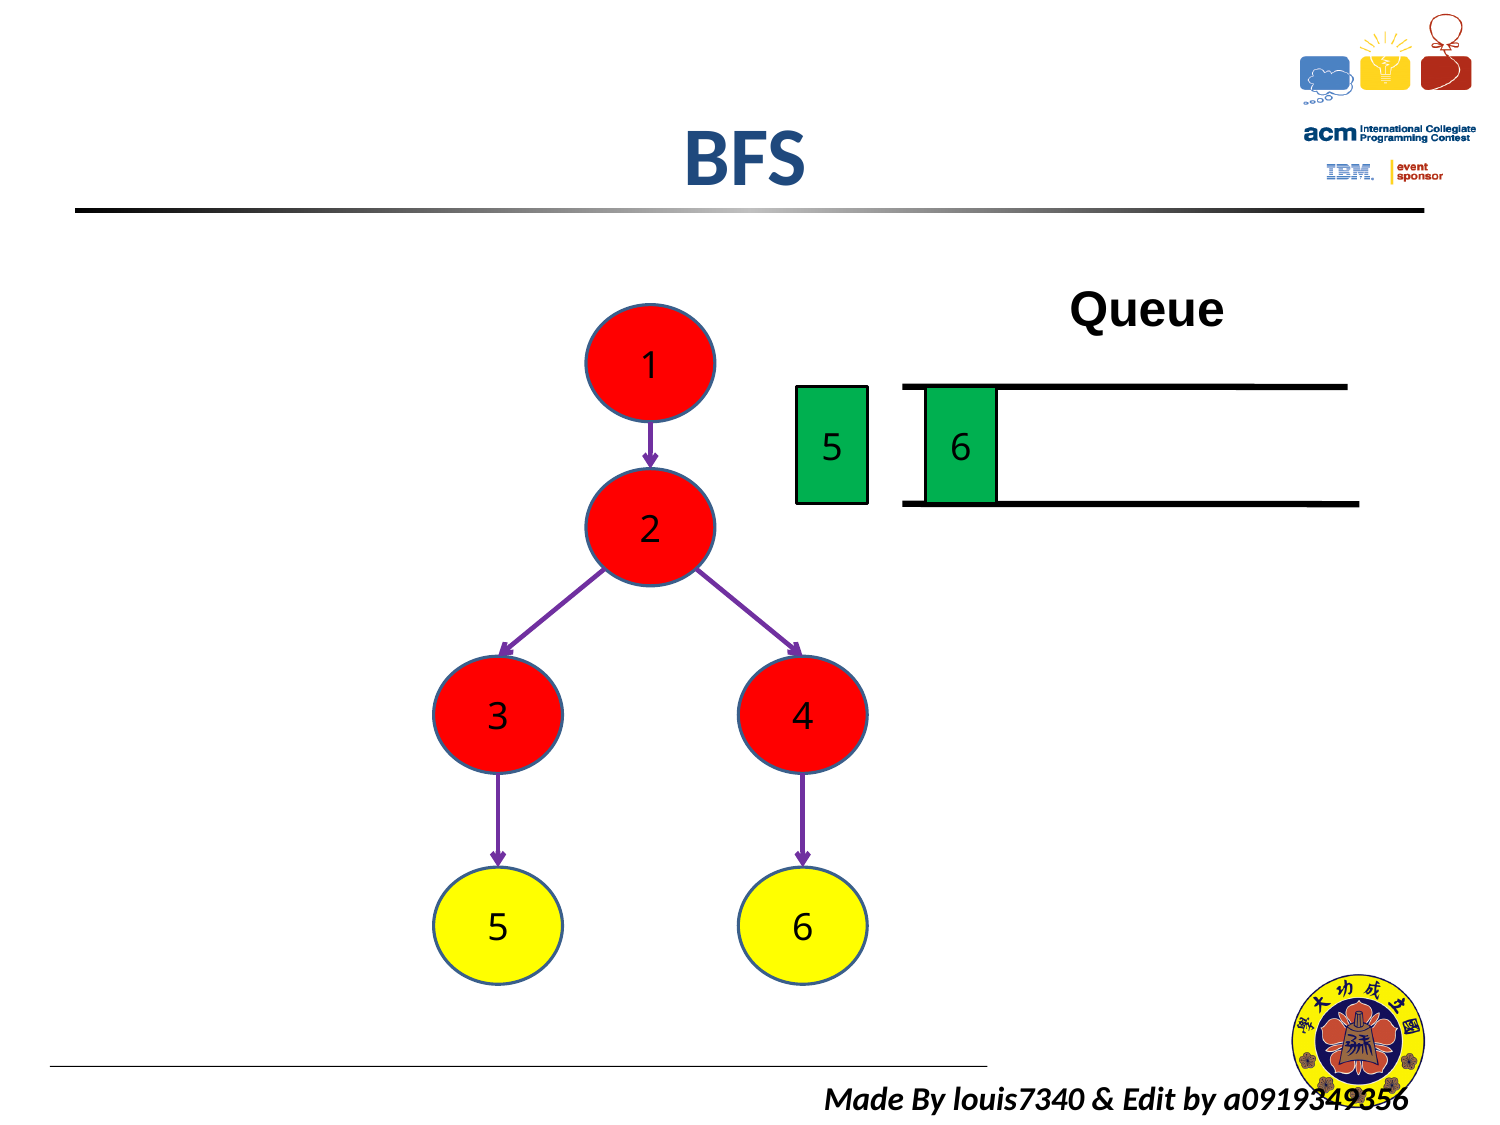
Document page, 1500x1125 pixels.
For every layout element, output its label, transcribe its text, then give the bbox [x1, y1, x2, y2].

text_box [507, 558, 596, 667]
text_box 1 [584, 303, 717, 424]
text_box Queue [1054, 269, 1243, 345]
text_box 4 [736, 654, 869, 775]
text_box 3 [432, 654, 565, 775]
text_box 6 [736, 865, 869, 986]
text_box 2 [584, 467, 717, 588]
picture [1282, 970, 1431, 1114]
text_box 5 [432, 865, 565, 986]
text_box 6 [924, 398, 998, 494]
title BFS [70, 58, 1421, 247]
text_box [705, 558, 794, 667]
picture [1292, 11, 1480, 188]
text_box 5 [795, 385, 869, 505]
